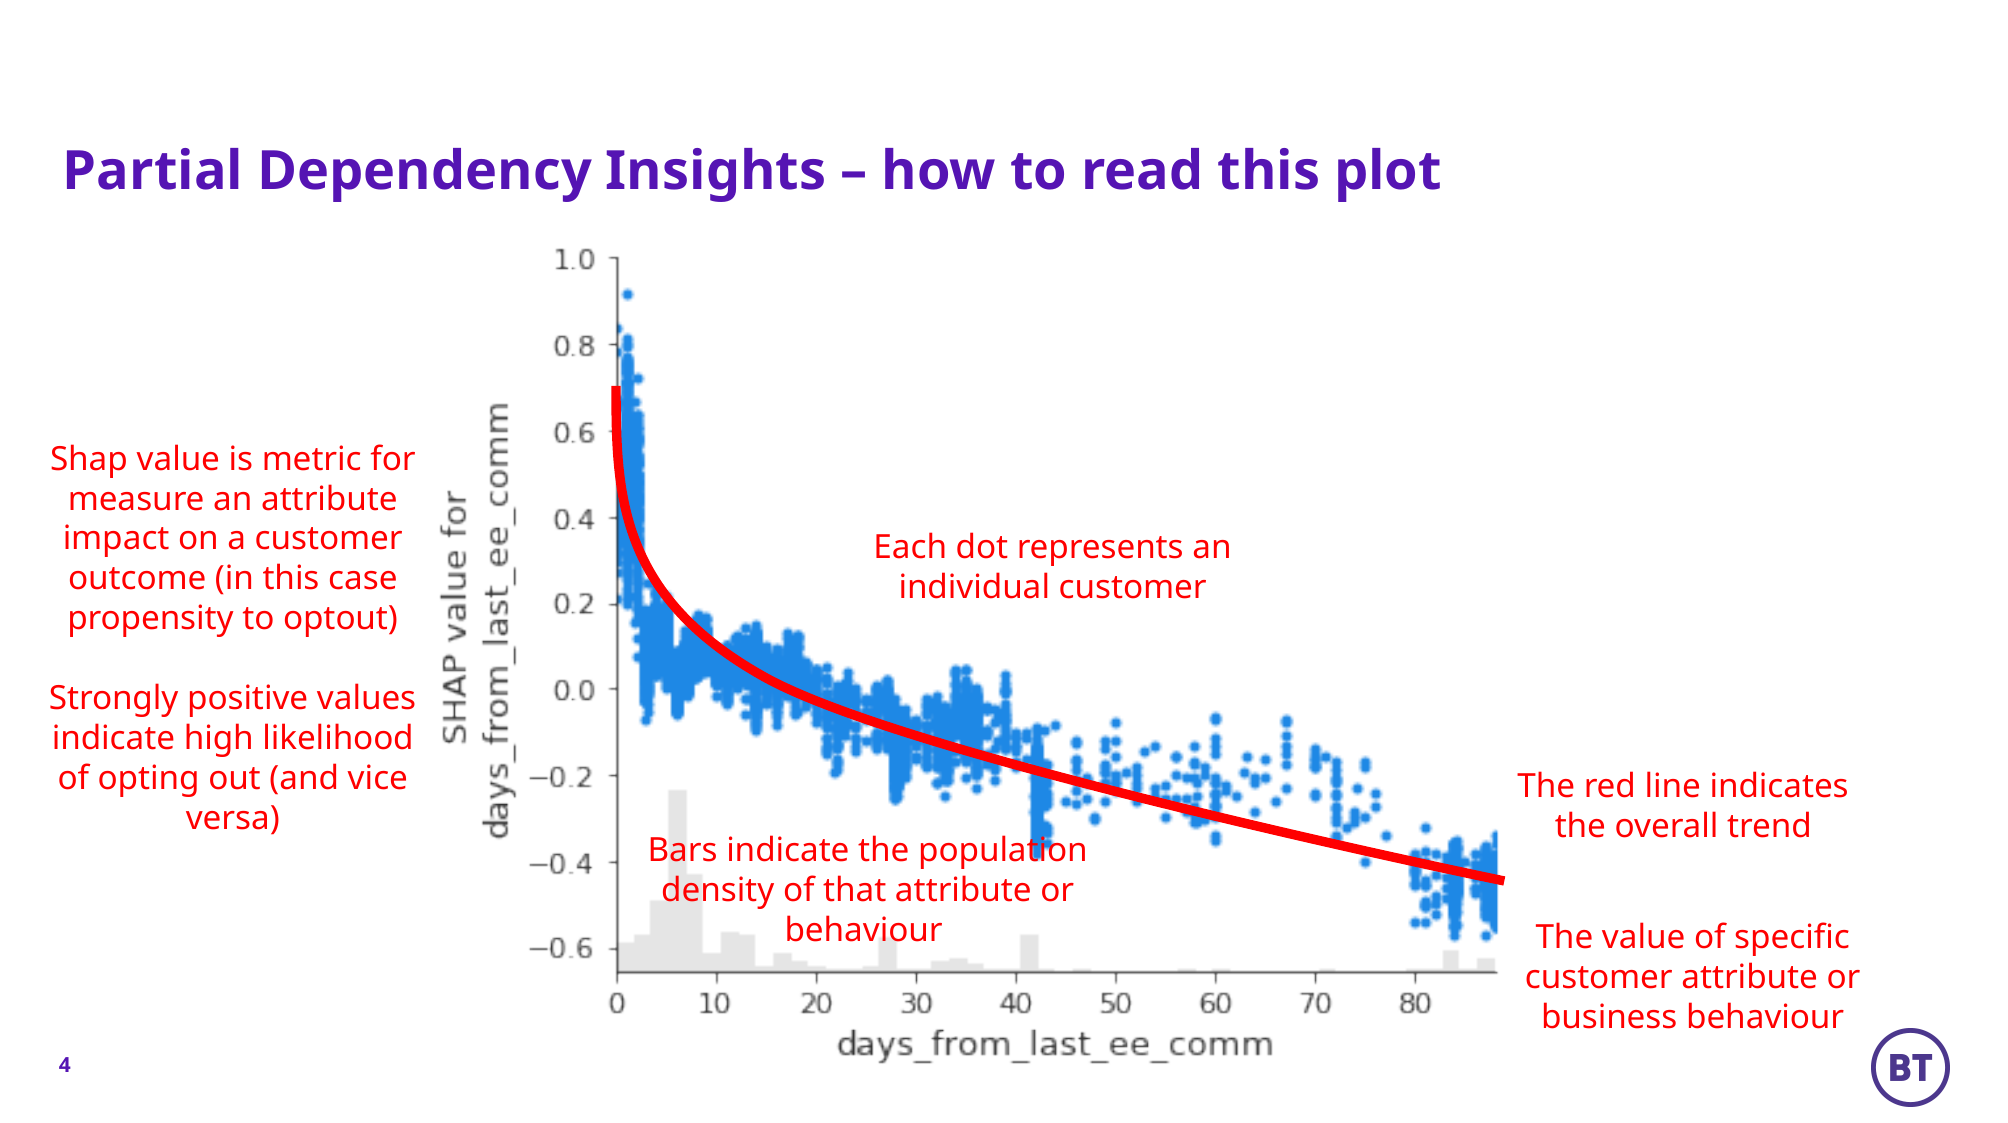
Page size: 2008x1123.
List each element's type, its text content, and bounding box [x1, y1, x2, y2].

picture [1871, 1028, 1950, 1107]
slide_number 4 [59, 1036, 119, 1080]
text_box Shap value is metric for measure an attribute impact on a customer outcome (in this case propensity to optout) Strongly positive values indicate high likelihood of opting out (and vice versa) [38, 436, 419, 874]
text_box The red line indicates the overall trend [1517, 764, 1875, 871]
picture [424, 231, 1512, 1080]
title Partial Dependency Insights – how to read this plot [62, 135, 1823, 266]
text_box The value of specific customer attribute or business behaviour [1517, 915, 1884, 1022]
